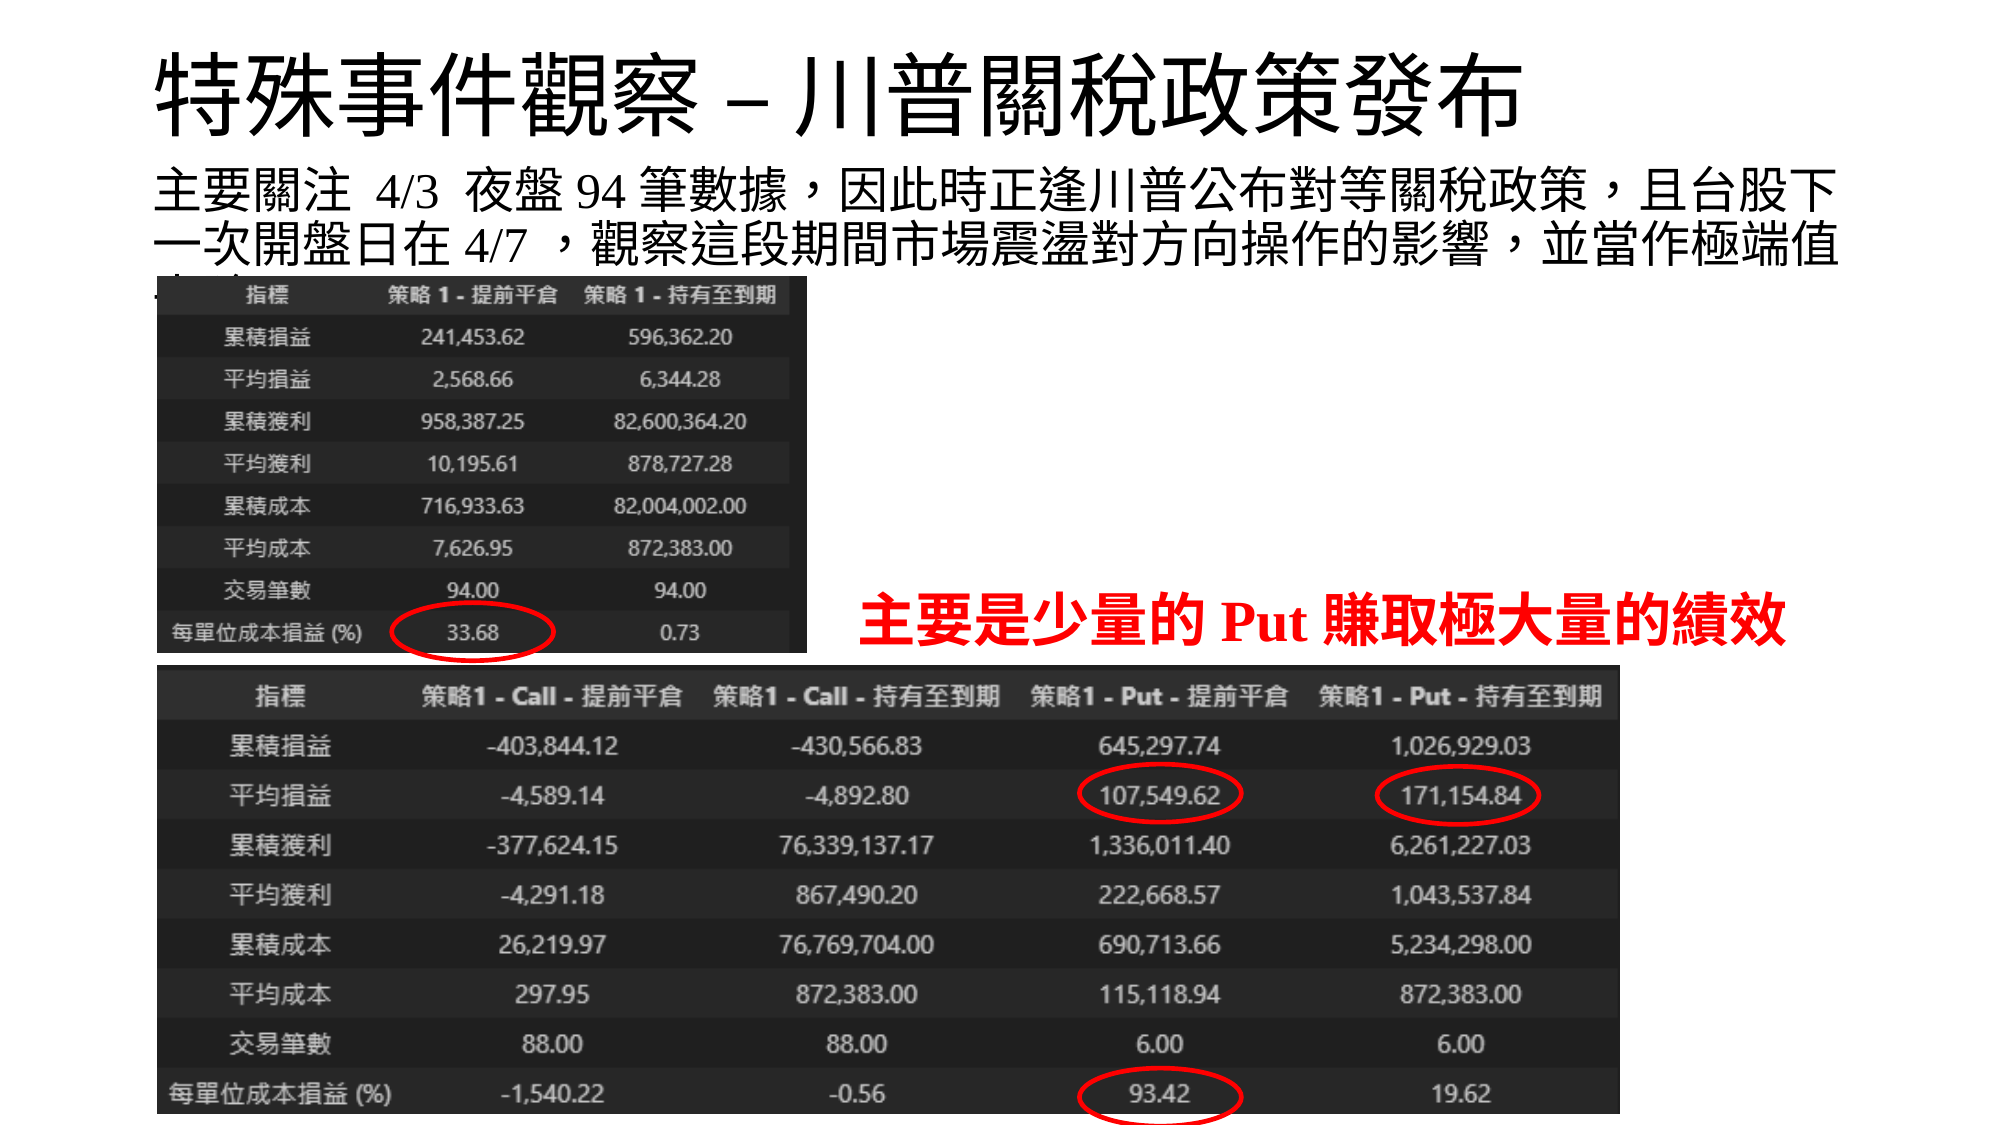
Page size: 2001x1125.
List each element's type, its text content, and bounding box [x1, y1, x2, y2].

text_box 主要是少量的Put賺取極大量的績效 [842, 575, 1843, 660]
list 主要關注 4/3 夜盤94筆數據，因此時正逢川普公布對等關稅政策，且台股下一次開盤日在4/7，觀察這段期間市場震盪對方向操作的影響，並當作極端值去除 [137, 157, 1887, 984]
text_box [414, 653, 531, 662]
title 特殊事件觀察 – 川普關稅政策發布 [137, 0, 1863, 157]
text_box [1092, 1114, 1229, 1125]
picture [157, 665, 1620, 1114]
picture [157, 276, 807, 653]
